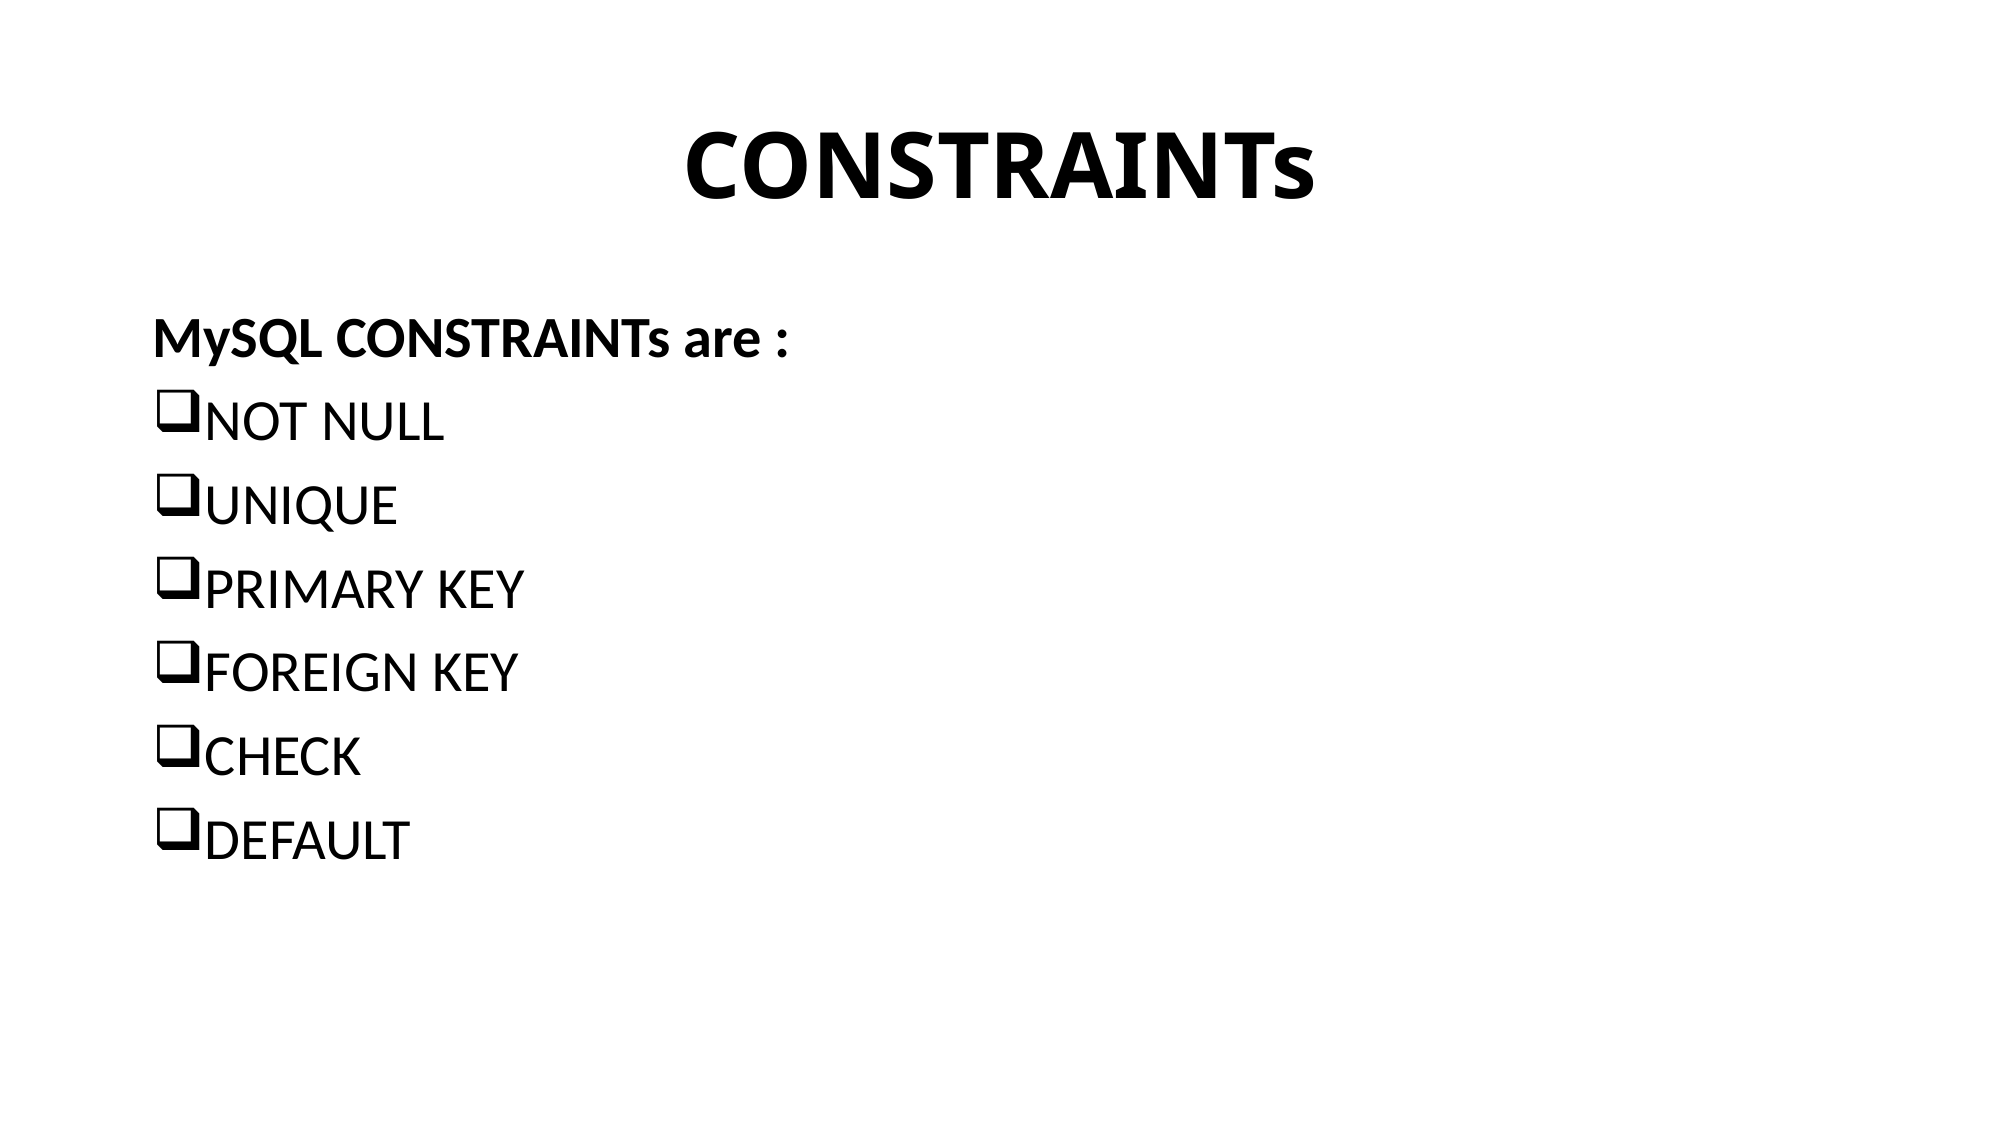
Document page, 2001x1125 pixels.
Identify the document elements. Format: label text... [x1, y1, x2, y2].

list MySQL CONSTRAINTs are : NOT NULL UNIQUE PRIMARY KEY FOREIGN KEY CHECK DEFAULT [137, 299, 1863, 1014]
title CONSTRAINTs [137, 59, 1863, 278]
